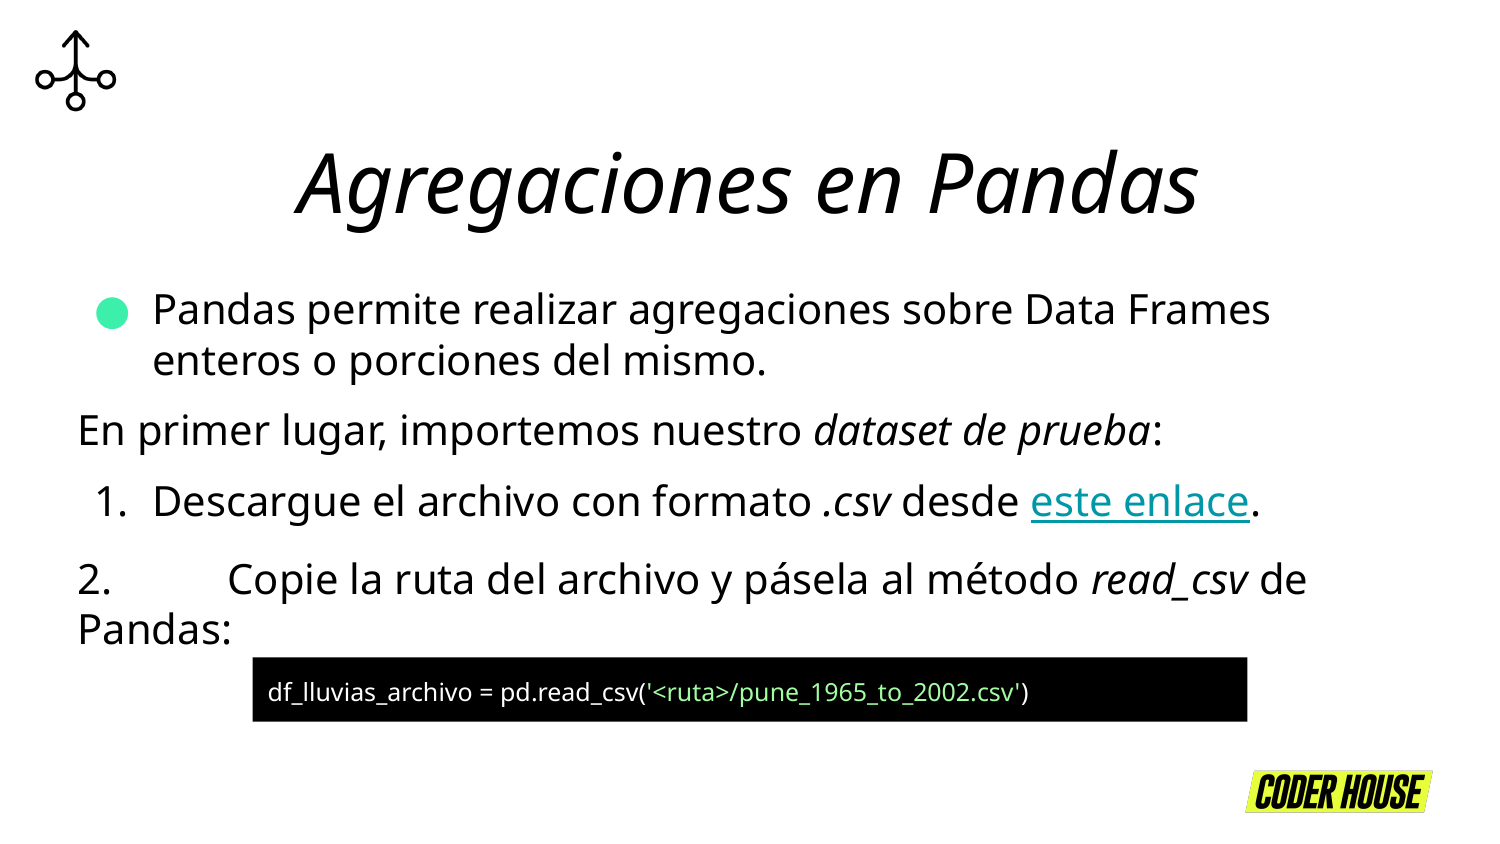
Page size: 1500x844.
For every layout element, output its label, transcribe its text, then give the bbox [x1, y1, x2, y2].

picture [1241, 764, 1437, 819]
text_box Agregaciones en Pandas [178, 100, 1322, 263]
text_box Pandas permite realizar agregaciones sobre Data Frames enteros o porciones del mismo. En primer lugar, importemos nuestro dataset de prueba: Descargue el archivo con formato .csv desde este enlace. 2. Copie la ruta del archivo y pásela al método read_csv de Pandas: [62, 268, 1420, 668]
text_box df_lluvias_archivo = pd.read_csv('<ruta>/pune_1965_to_2002.csv') [252, 657, 1248, 722]
picture [32, 26, 120, 114]
